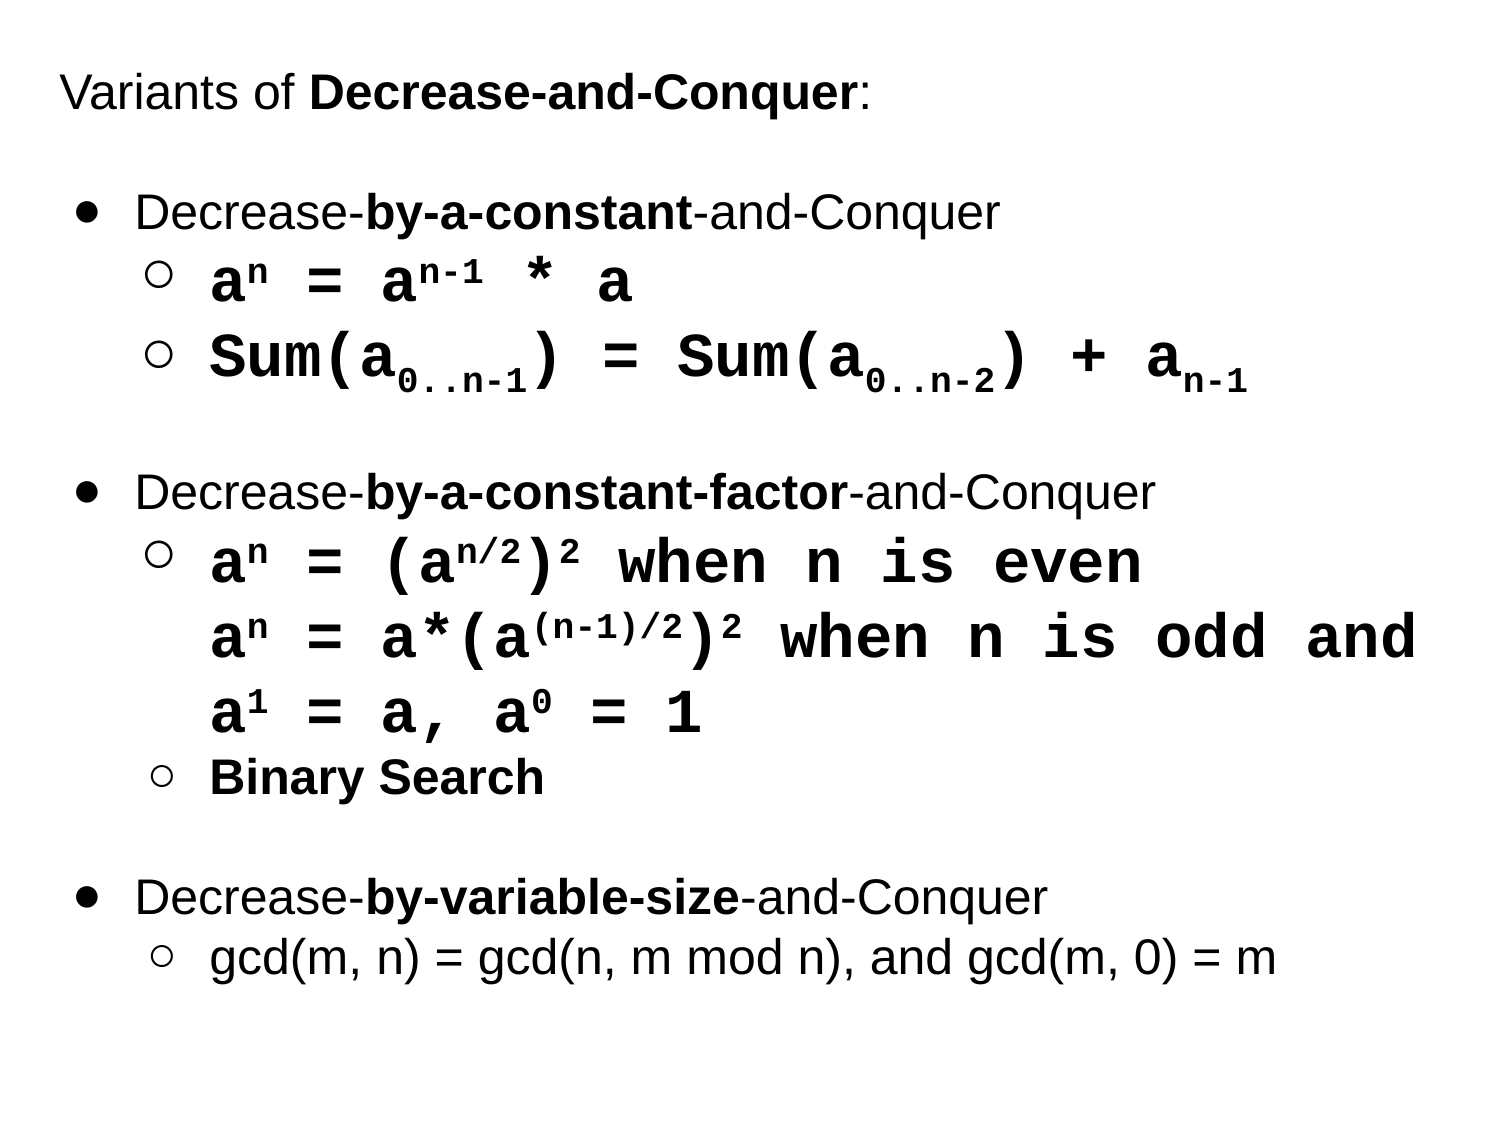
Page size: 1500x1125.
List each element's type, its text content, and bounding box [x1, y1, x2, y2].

text_box Variants of Decrease-and-Conquer: Decrease-by-a-constant-and-Conquer an = an-1 * a Sum(a0..n-1) = Sum(a0..n-2) + an-1 Decrease-by-a-constant-factor-and-Conquer an = (an/2)2 when n is even an = a*(a(n-1)/2)2 when n is odd and a1 = a, a0 = 1 Binary Search Decrease-by-variable-size-and-Conquer gcd(m, n) = gcd(n, m mod n), and gcd(m, 0) = m [44, 44, 1455, 1018]
